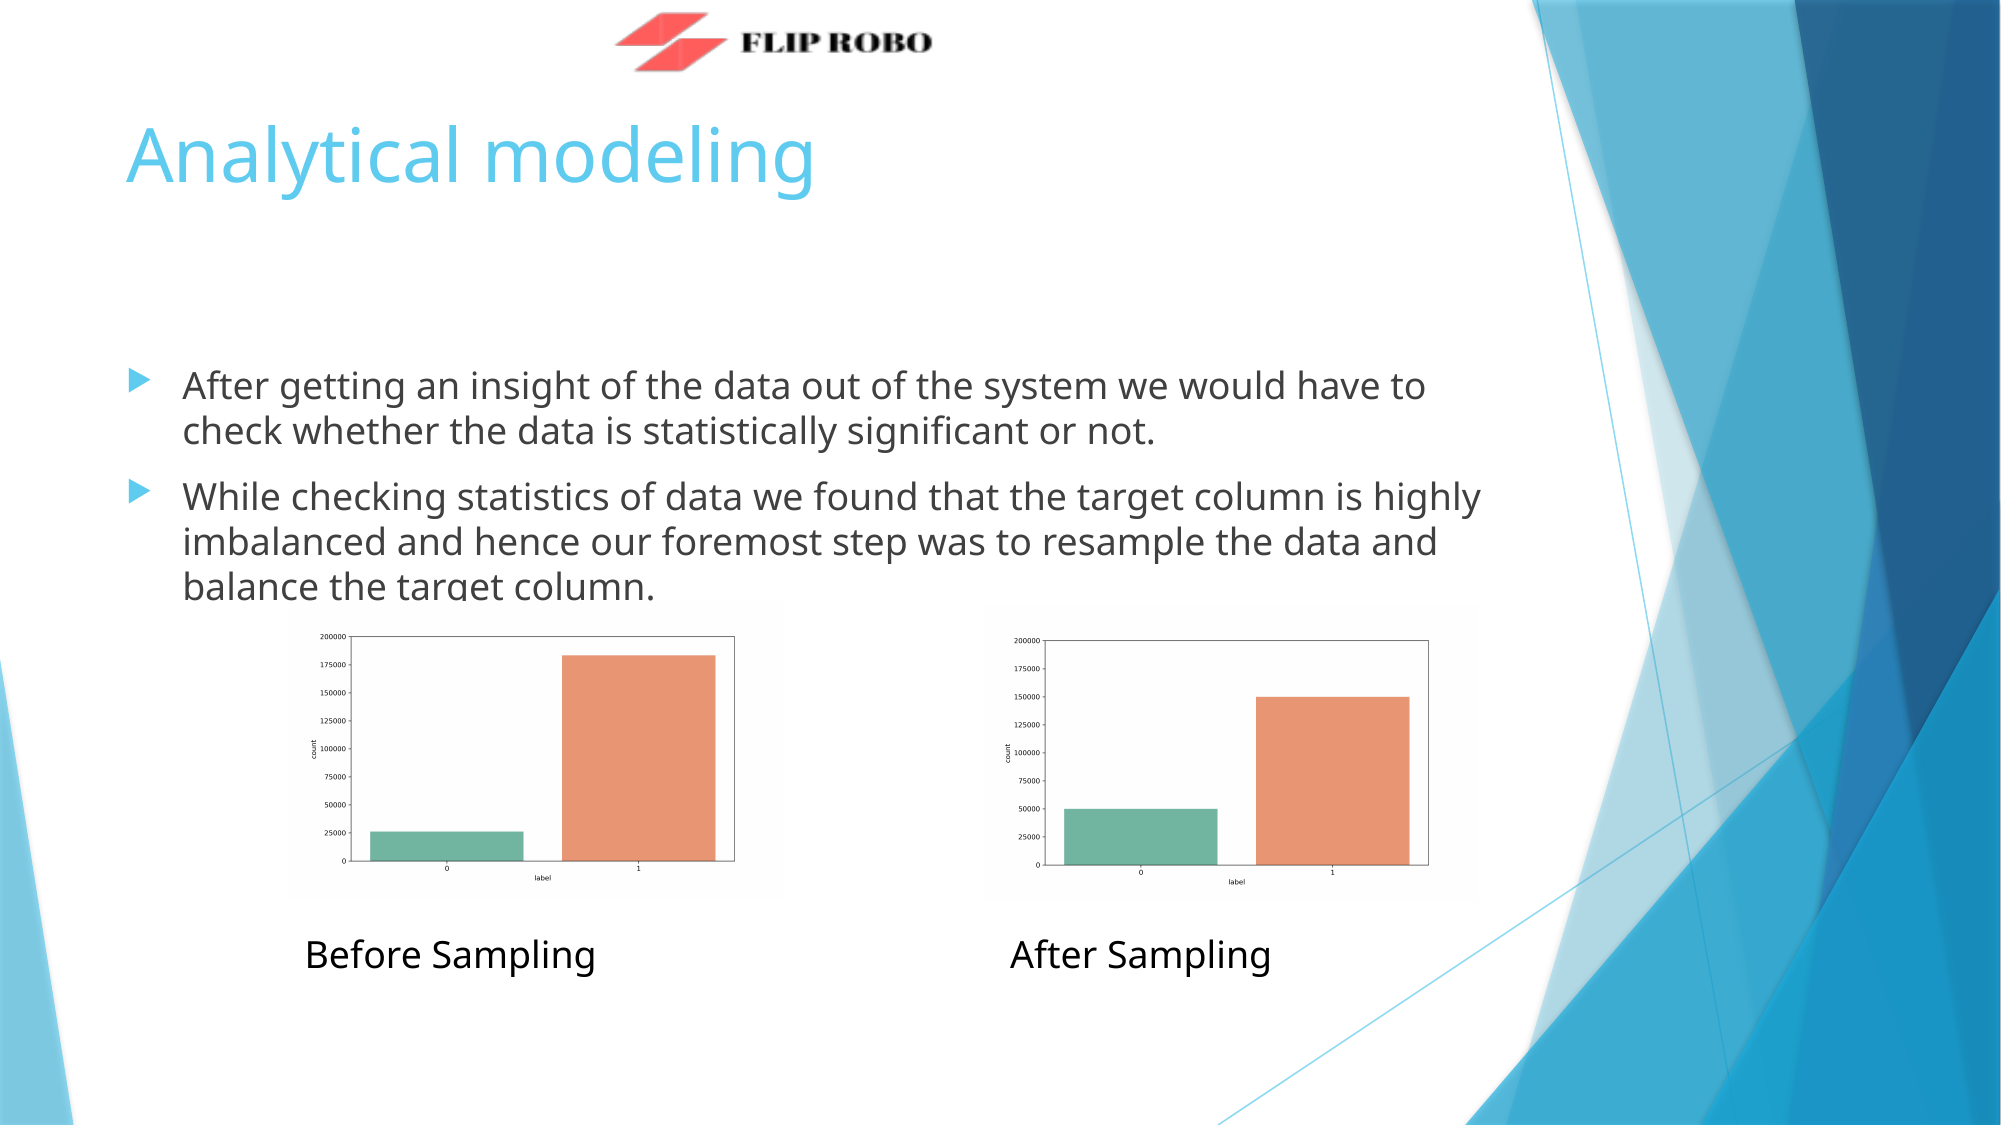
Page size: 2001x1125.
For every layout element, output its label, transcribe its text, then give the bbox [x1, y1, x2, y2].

text_box After Sampling [995, 923, 1454, 983]
list After getting an insight of the data out of the system we would have to check whether the data is statistically significant or not. While checking statistics of data we found that the target column is highly imbalanced and hence our foremost step was to resample the data and balance the target column. [111, 354, 1522, 992]
text_box Before Sampling [289, 923, 767, 983]
picture [289, 600, 785, 899]
picture [983, 604, 1478, 903]
picture [565, 0, 1048, 219]
title Analytical modeling [111, 99, 1522, 317]
